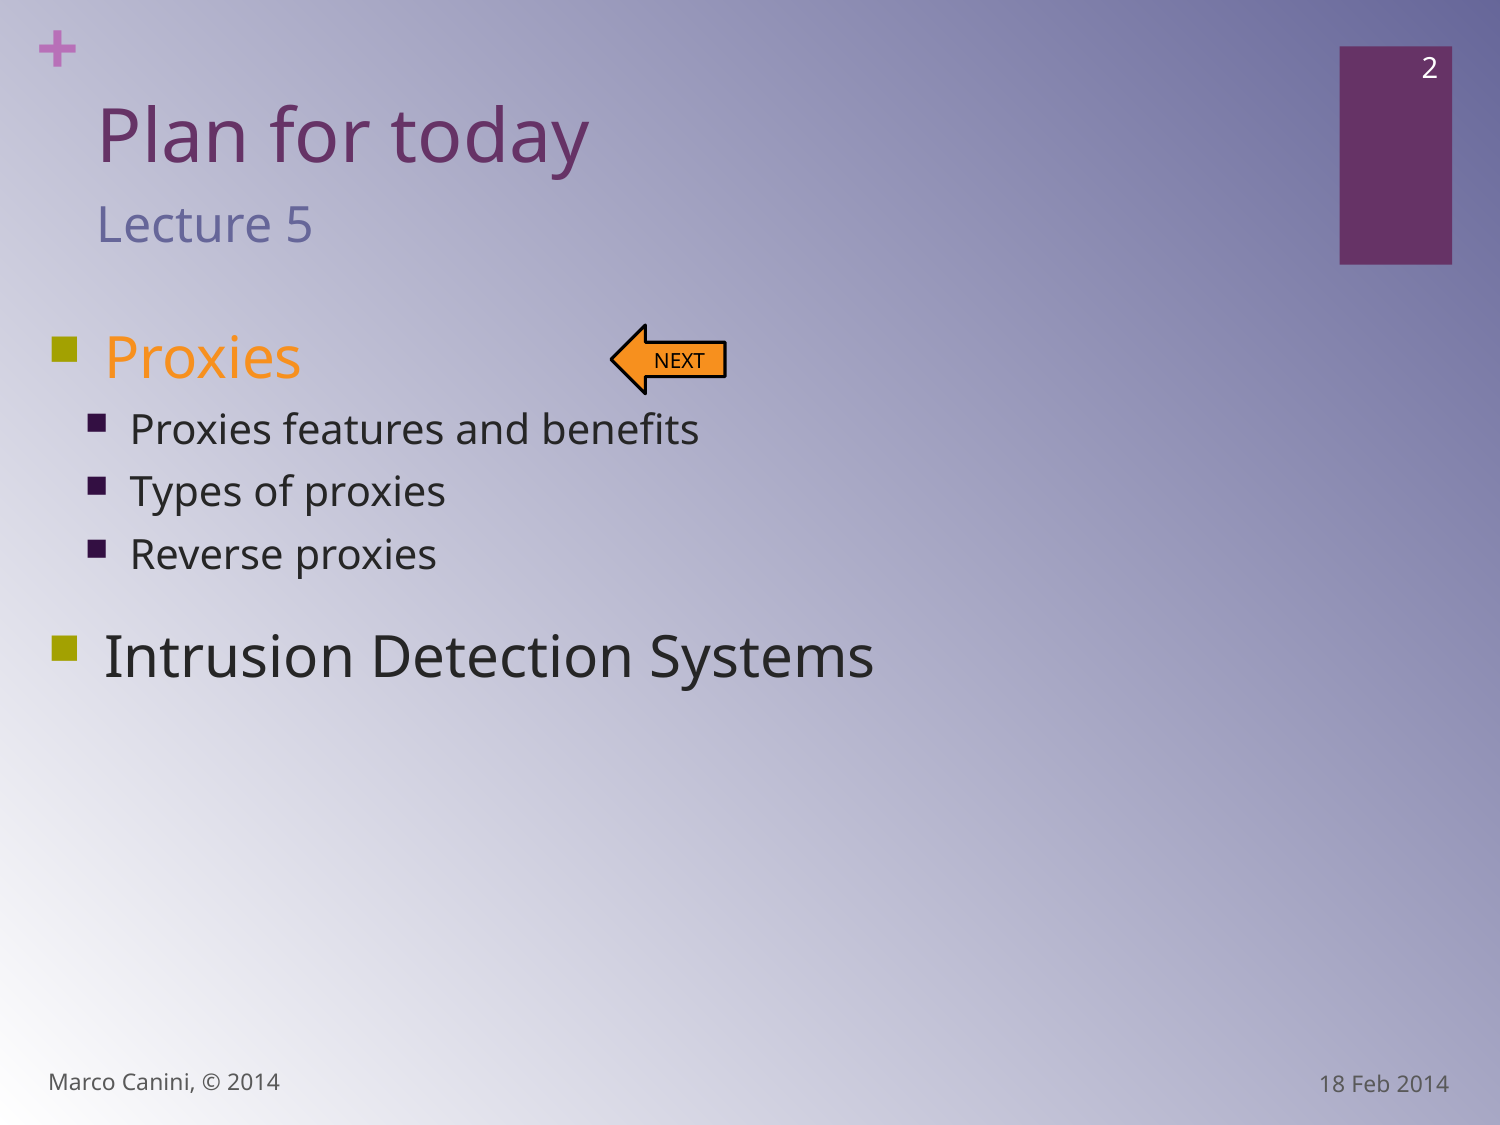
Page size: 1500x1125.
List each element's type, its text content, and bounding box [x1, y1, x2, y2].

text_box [610, 324, 726, 395]
footer Marco Canini, © 2014 [33, 1053, 1038, 1114]
list Lecture 5 [81, 185, 1322, 313]
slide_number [1114, 1053, 1465, 1114]
title Plan for today [81, 22, 1322, 185]
slide_number 2 [1362, 39, 1454, 100]
list Proxies Proxies features and benefits Types of proxies Reverse proxies Intrusion Detection Systems [33, 312, 1465, 1054]
